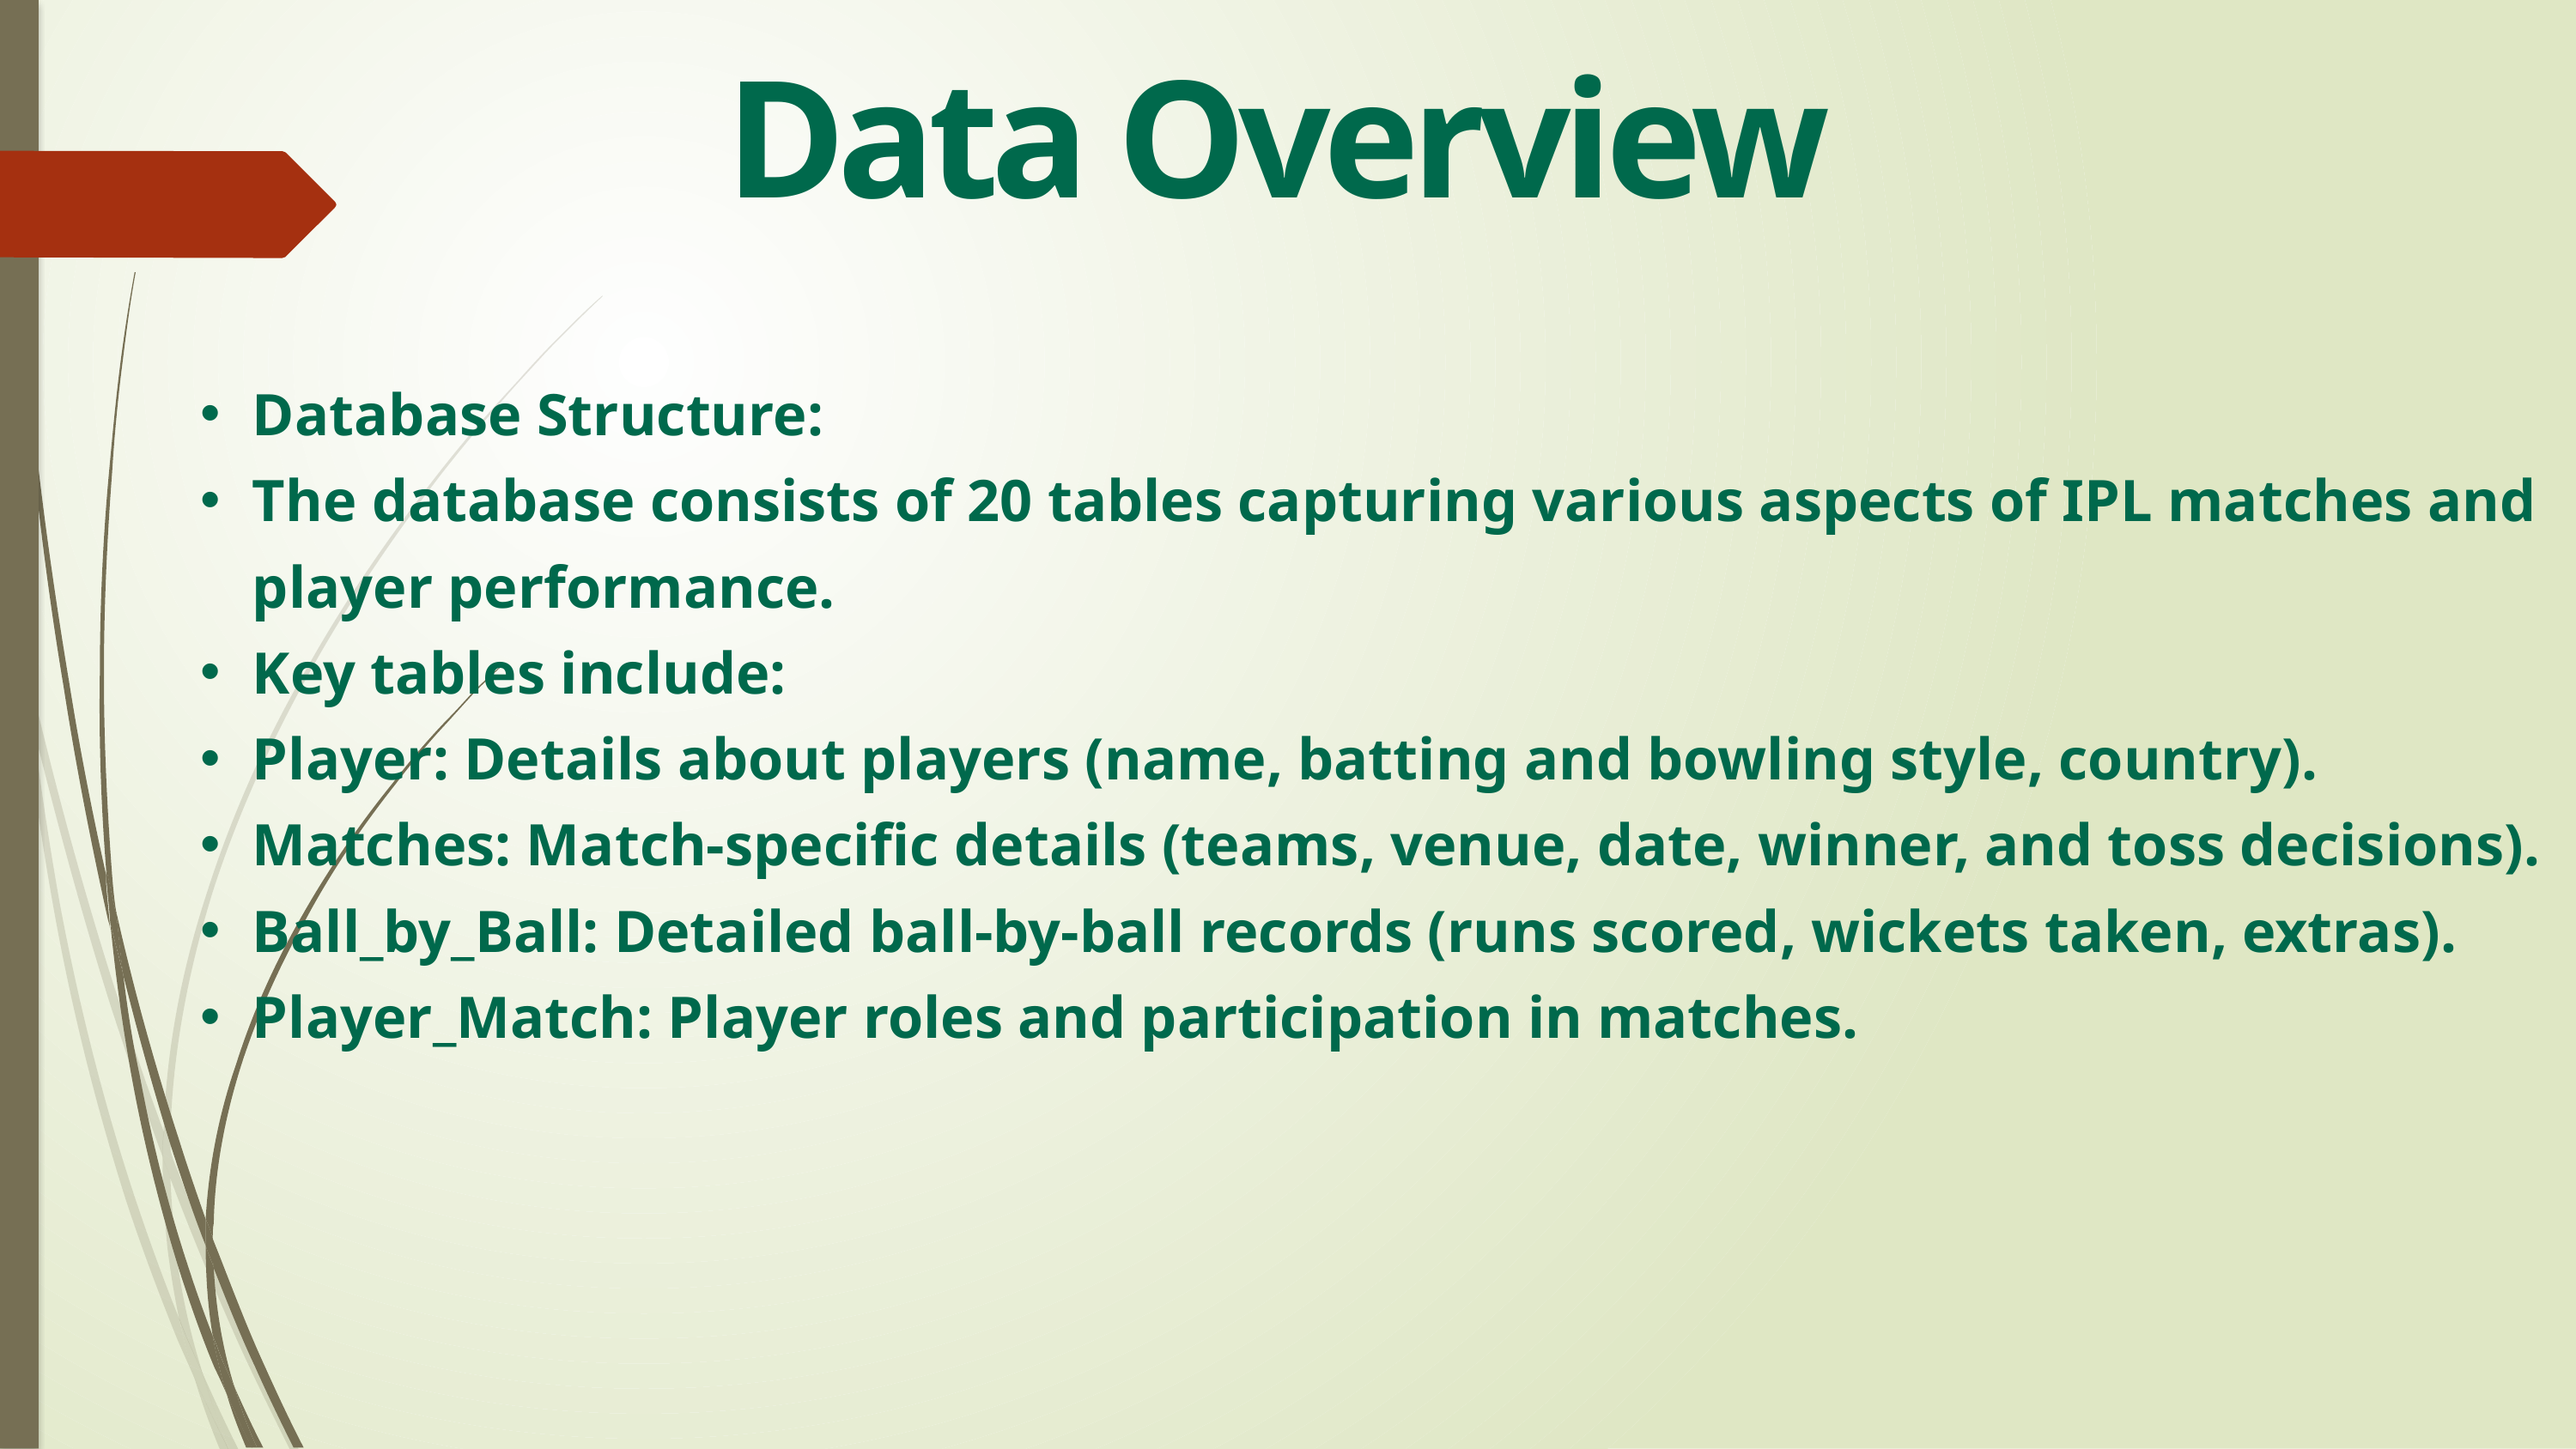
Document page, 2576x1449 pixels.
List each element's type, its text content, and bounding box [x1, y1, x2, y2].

text_box Data Overview [726, 84, 2311, 231]
text_box Database Structure: The database consists of 20 tables capturing various aspects of IPL matches and player performance. Key tables include: Player: Details about players (name, batting and bowling style, country). Matches: Match-specific details (teams, venue, date, winner, and toss decisions). Ball_by_Ball: Detailed ball-by-ball records (runs scored, wickets taken, extras). Player_Match: Player roles and participation in matches. [148, 361, 2562, 1192]
